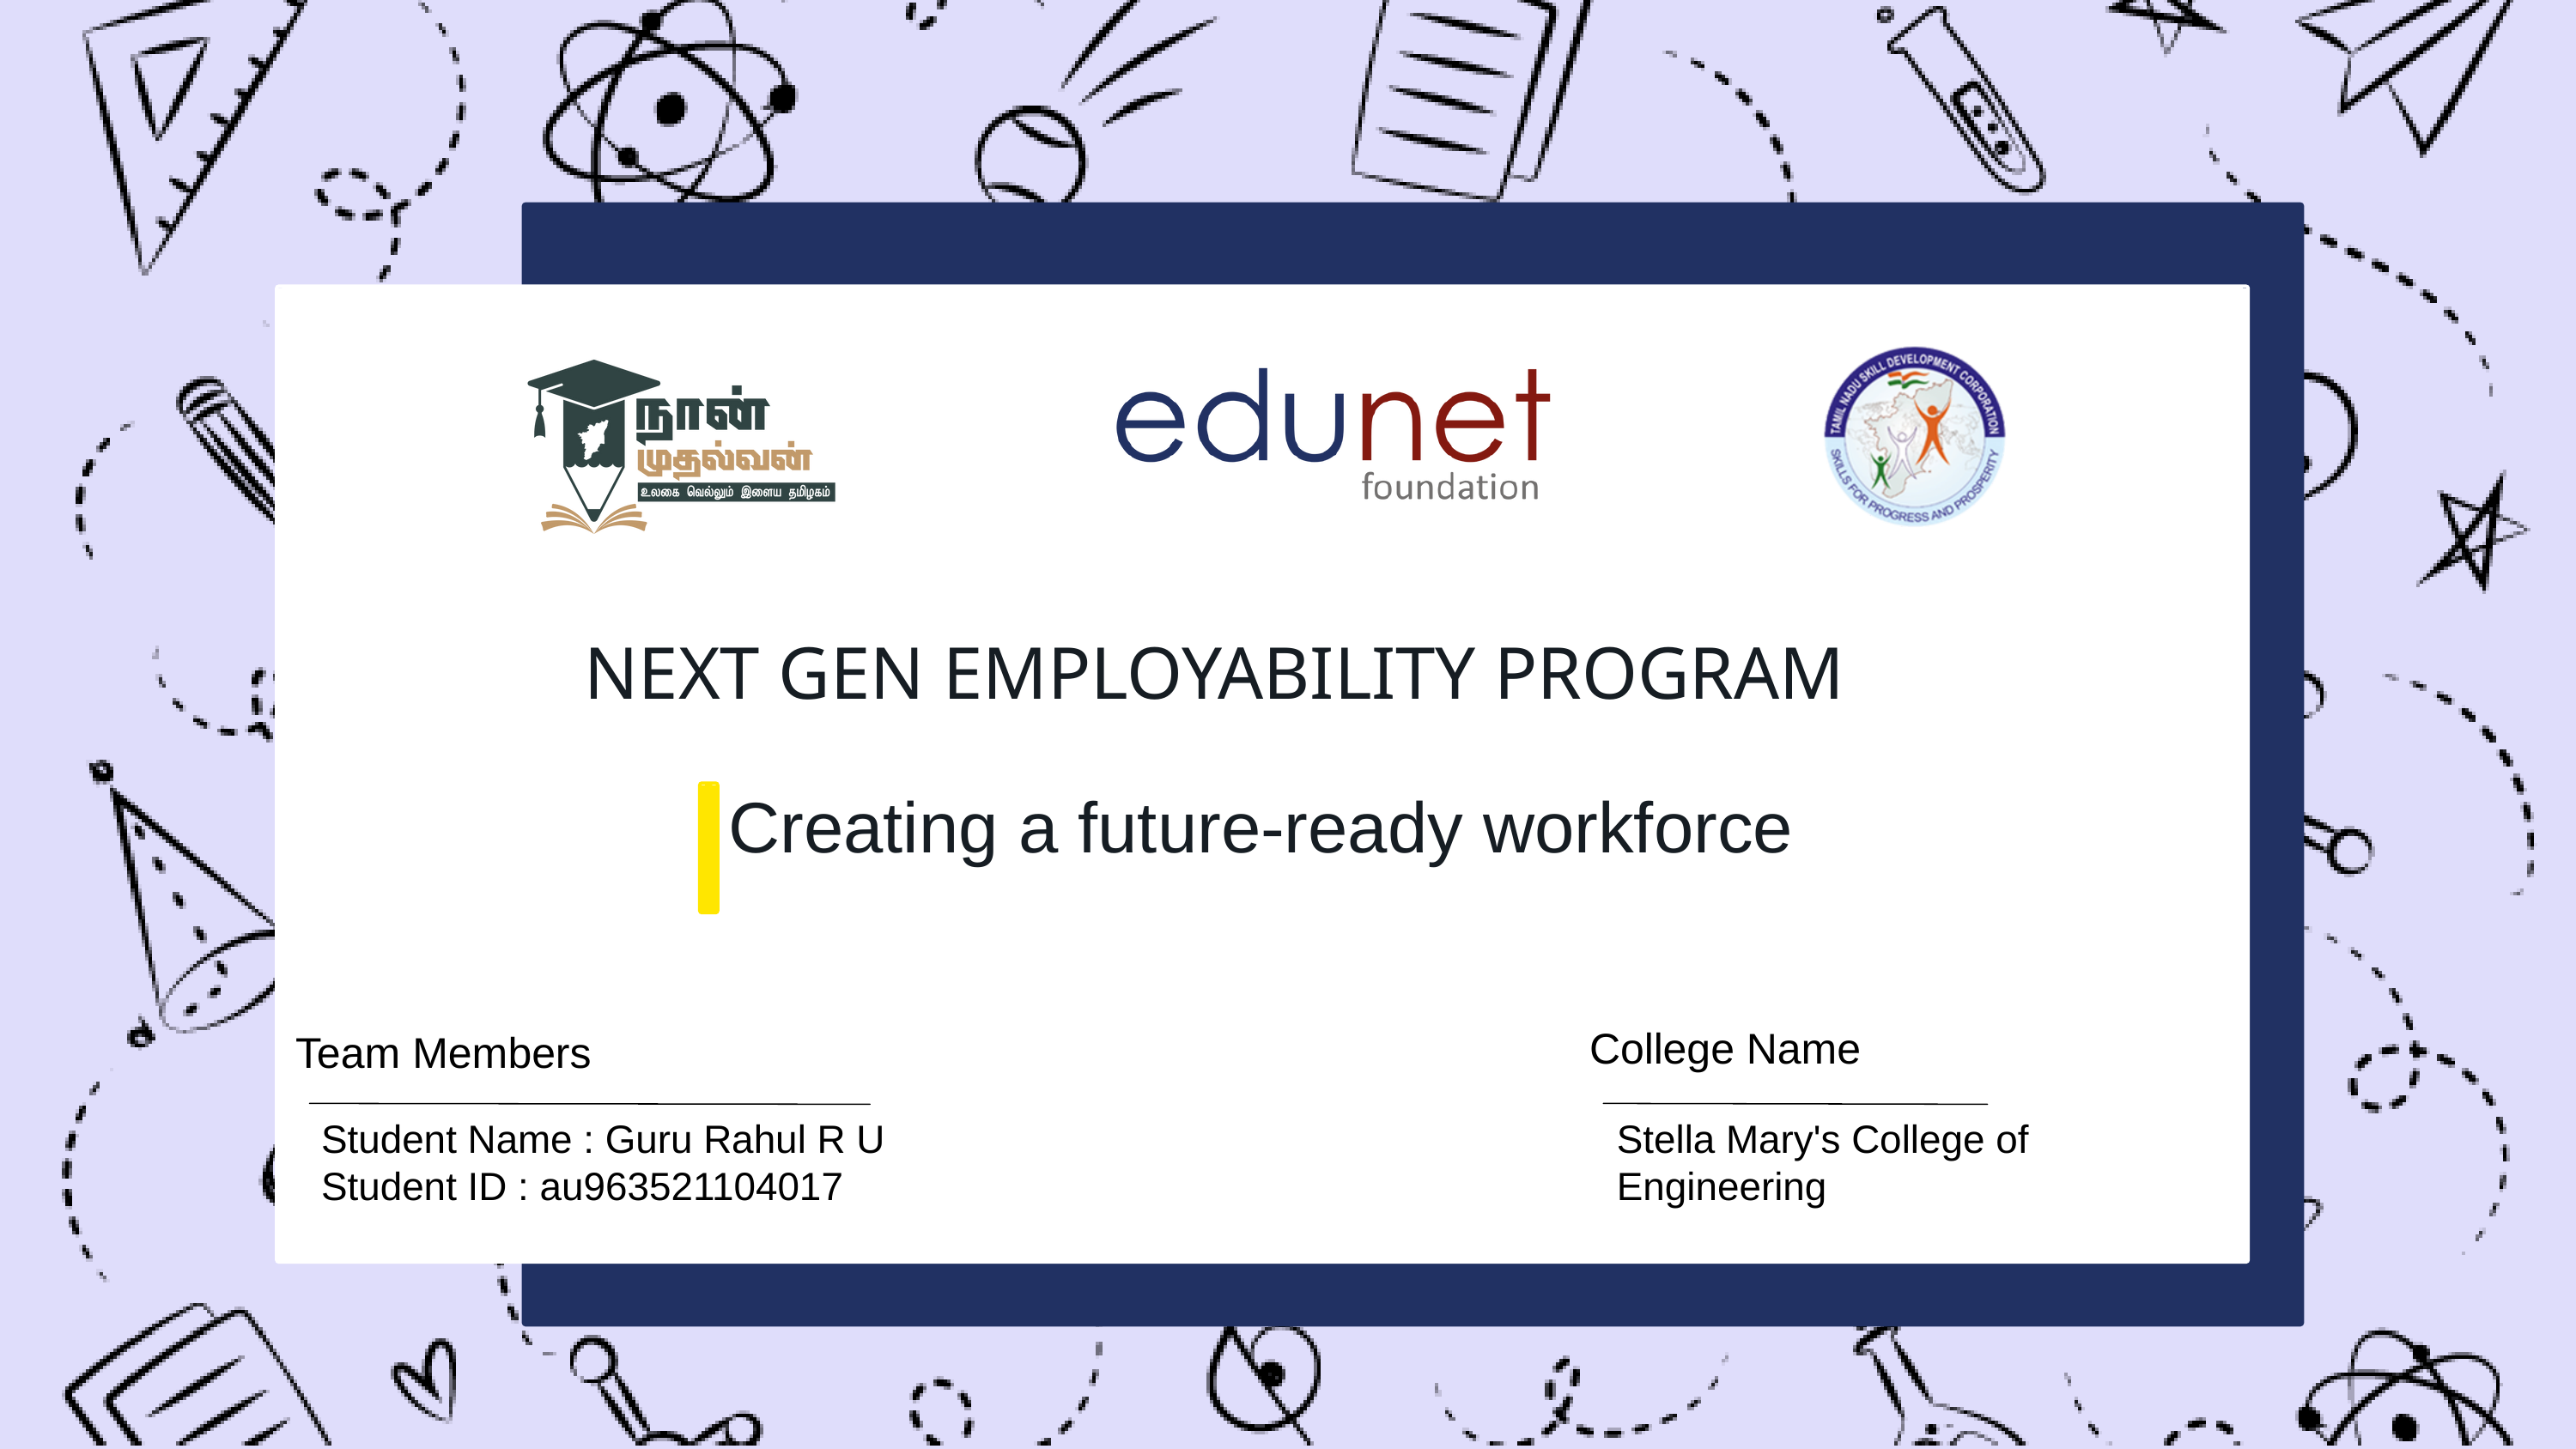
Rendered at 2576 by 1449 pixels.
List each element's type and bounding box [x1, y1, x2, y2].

text_box [521, 202, 2305, 1327]
text_box [274, 284, 2251, 1264]
text_box [697, 781, 720, 915]
text_box [0, 0, 2576, 1449]
